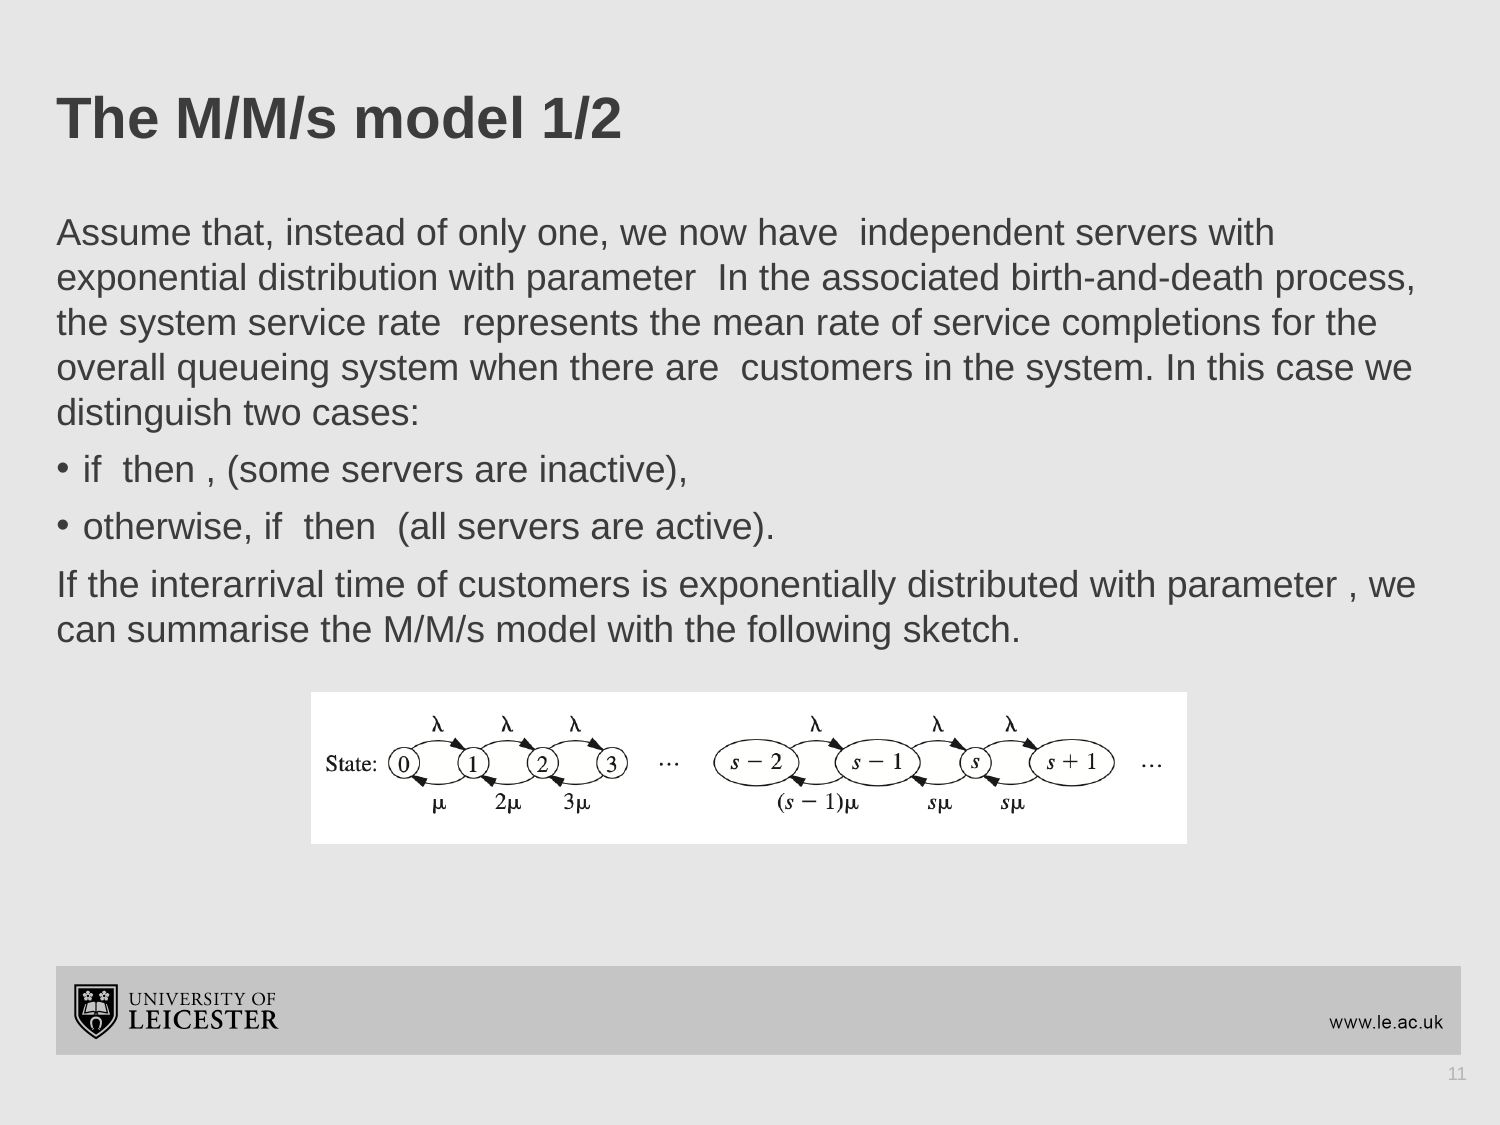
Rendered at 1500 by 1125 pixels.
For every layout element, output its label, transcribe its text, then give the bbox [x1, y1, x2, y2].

picture [56, 966, 1461, 1055]
slide_number 11 [1144, 1042, 1482, 1103]
picture [311, 692, 1187, 845]
title The M/M/s model 1/2 [56, 80, 1442, 151]
